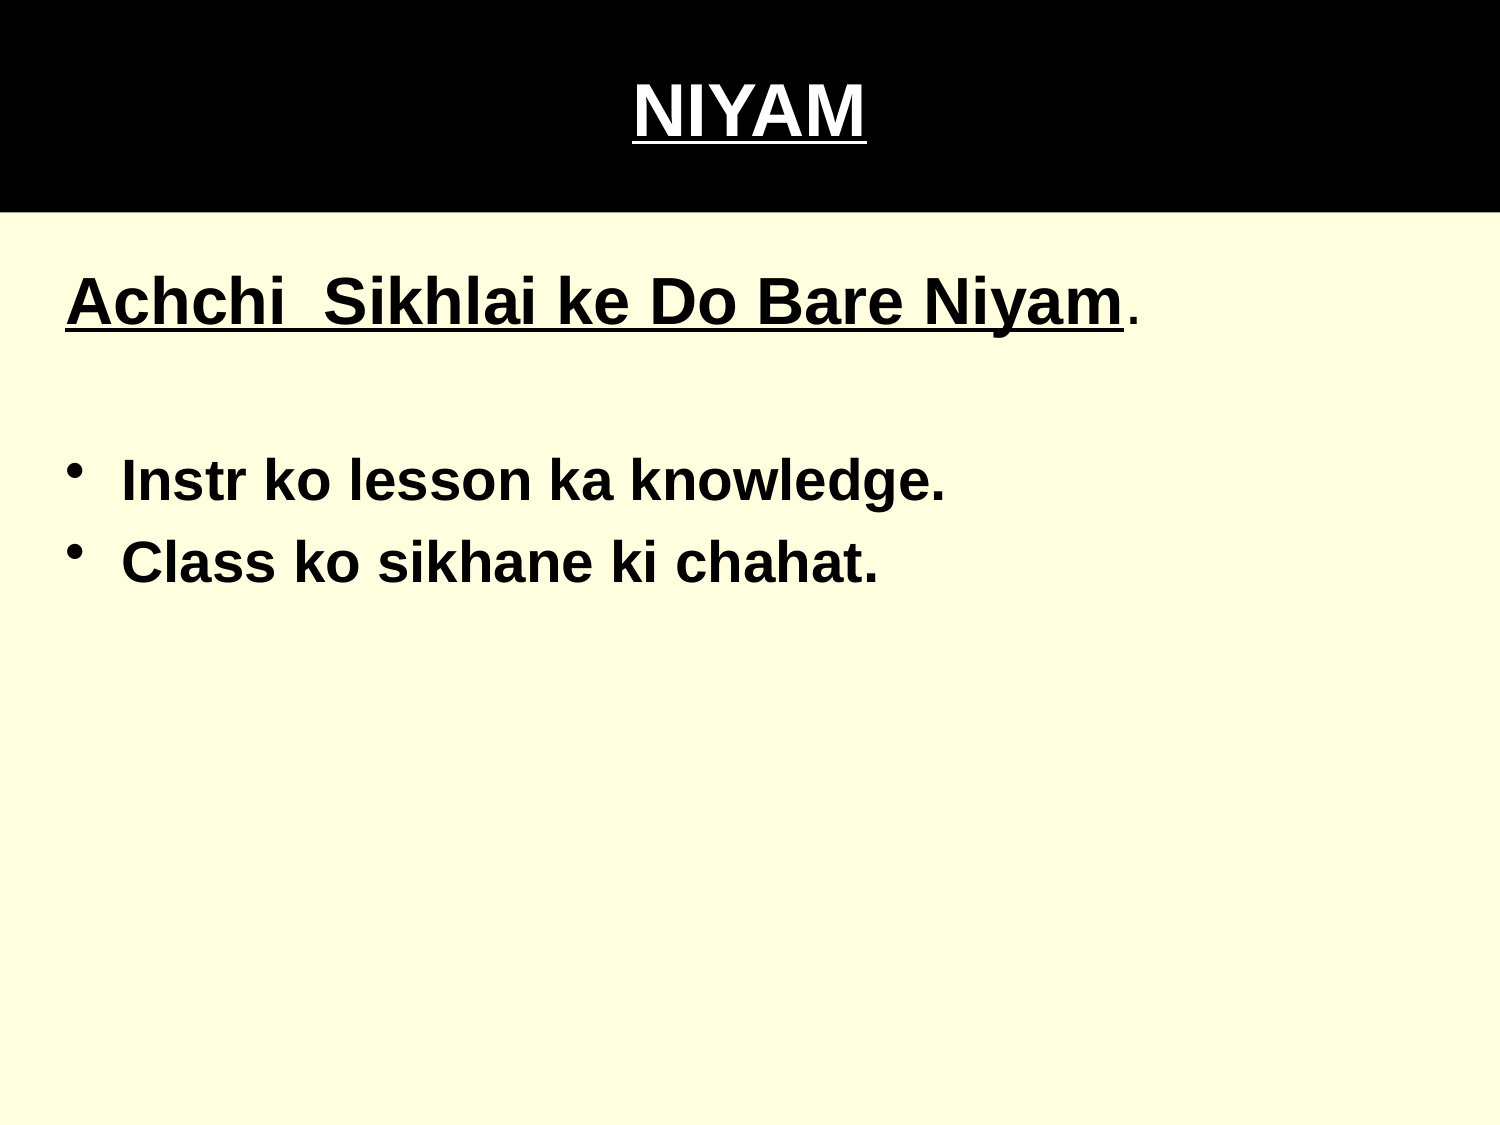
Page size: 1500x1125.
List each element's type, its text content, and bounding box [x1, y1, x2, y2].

list Achchi Sikhlai ke Do Bare Niyam. Instr ko lesson ka knowledge. Class ko sikhane ki chahat. [49, 249, 1500, 1001]
title NIYAM [0, 0, 1500, 213]
